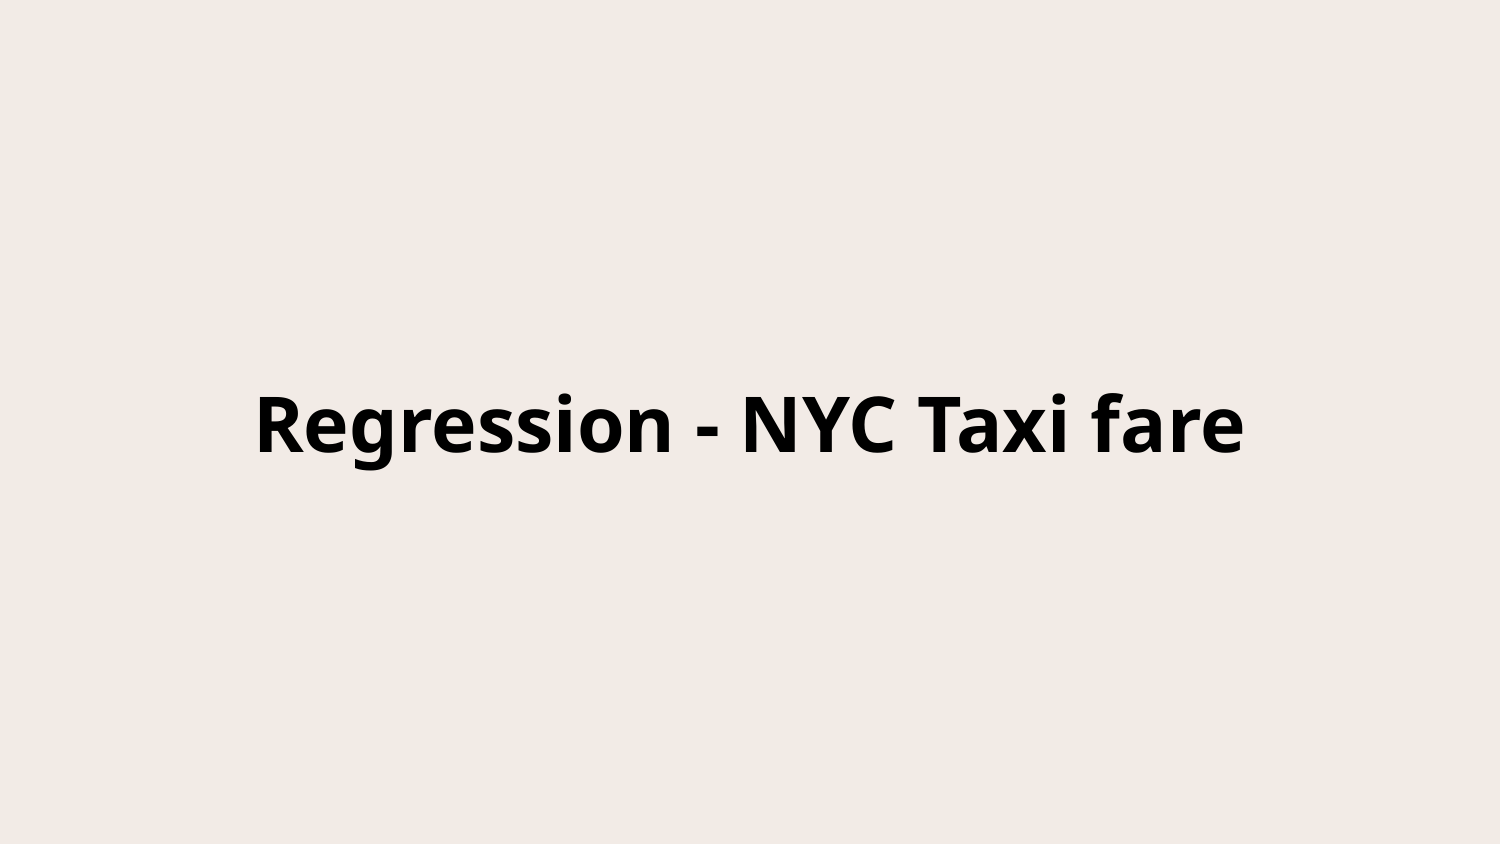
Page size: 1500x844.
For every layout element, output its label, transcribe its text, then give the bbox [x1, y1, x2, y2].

title Regression - NYC Taxi fare [108, 256, 1392, 588]
